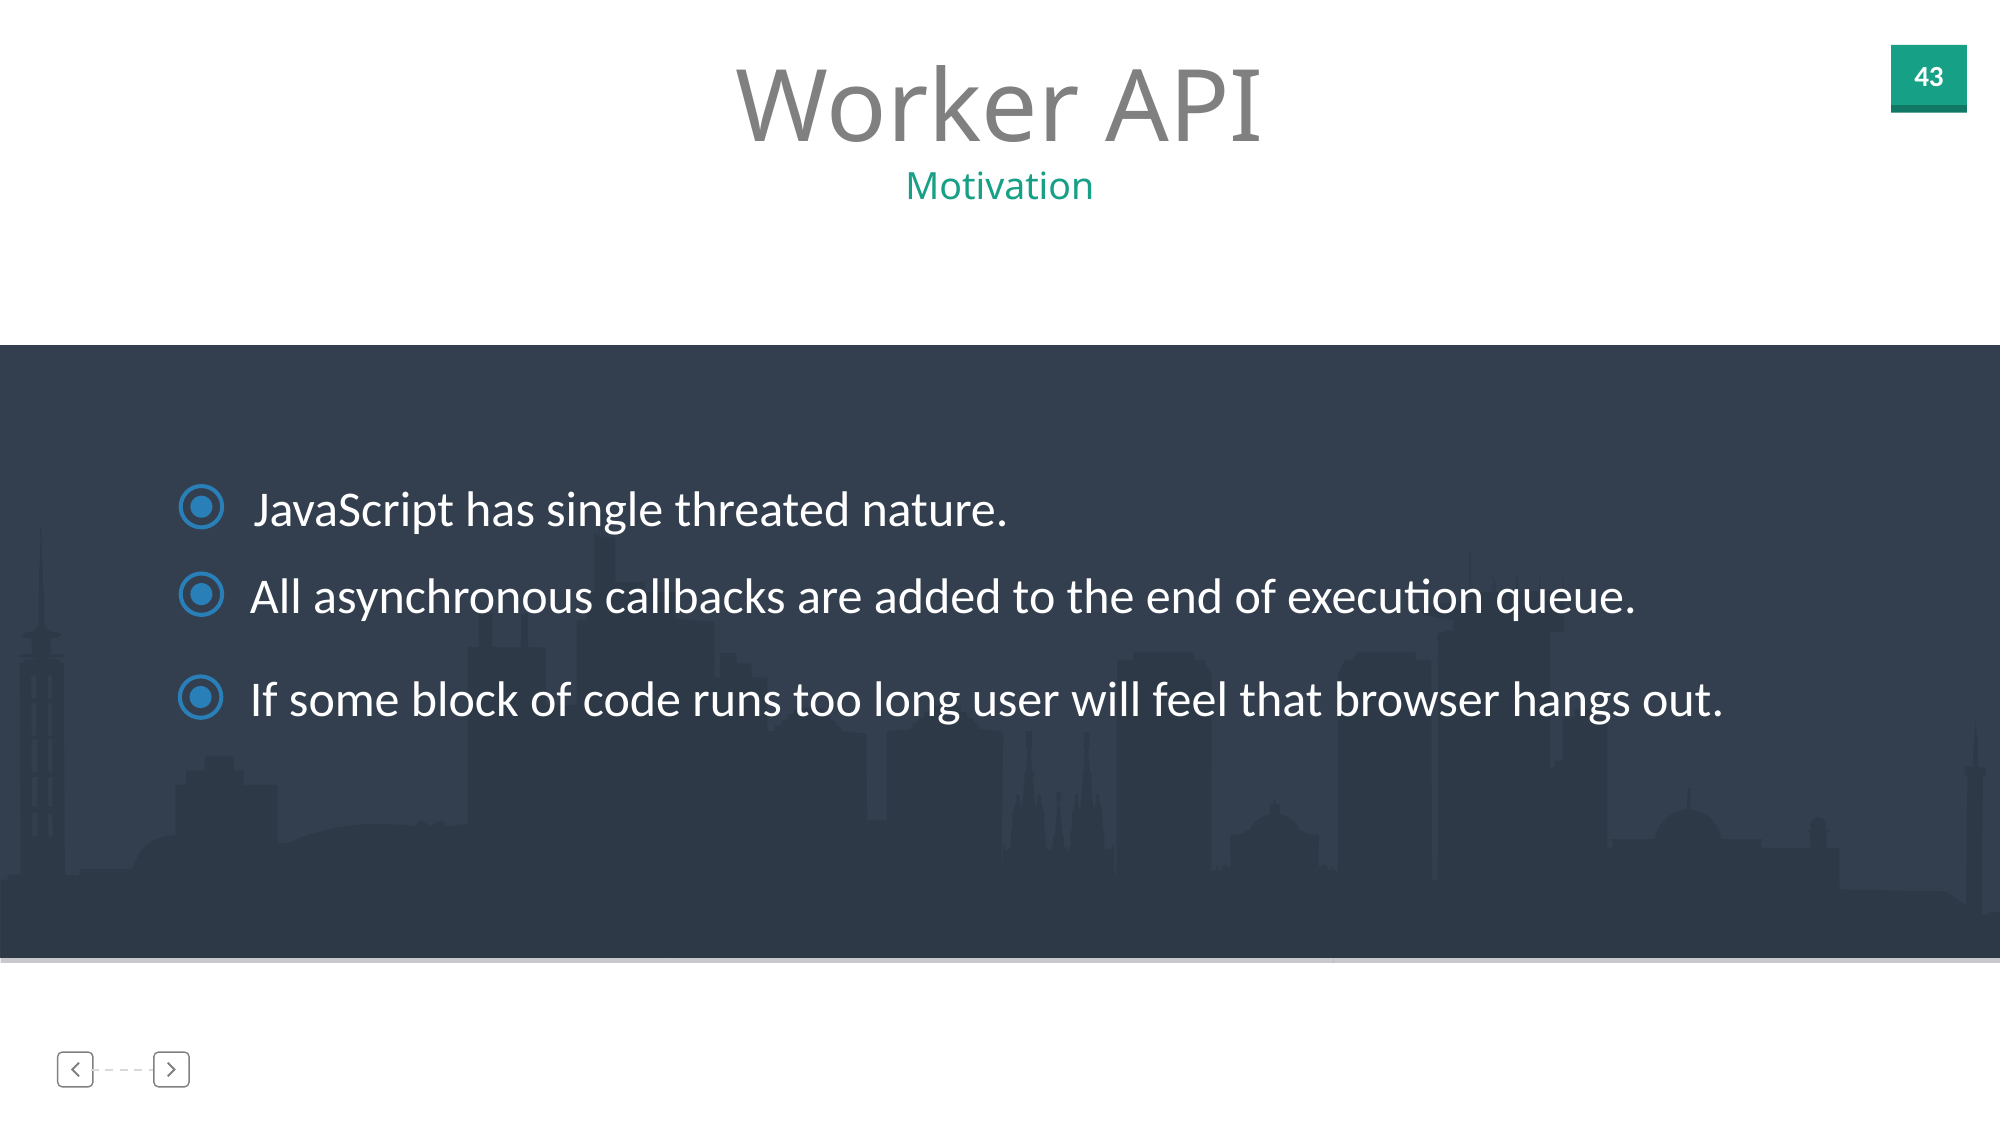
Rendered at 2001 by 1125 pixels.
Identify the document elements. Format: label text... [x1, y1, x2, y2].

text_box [178, 468, 1028, 545]
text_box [0, 344, 2000, 963]
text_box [178, 556, 1724, 632]
text_box Worker API [721, 33, 1279, 169]
text_box Motivation [890, 169, 1110, 215]
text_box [177, 659, 1830, 735]
